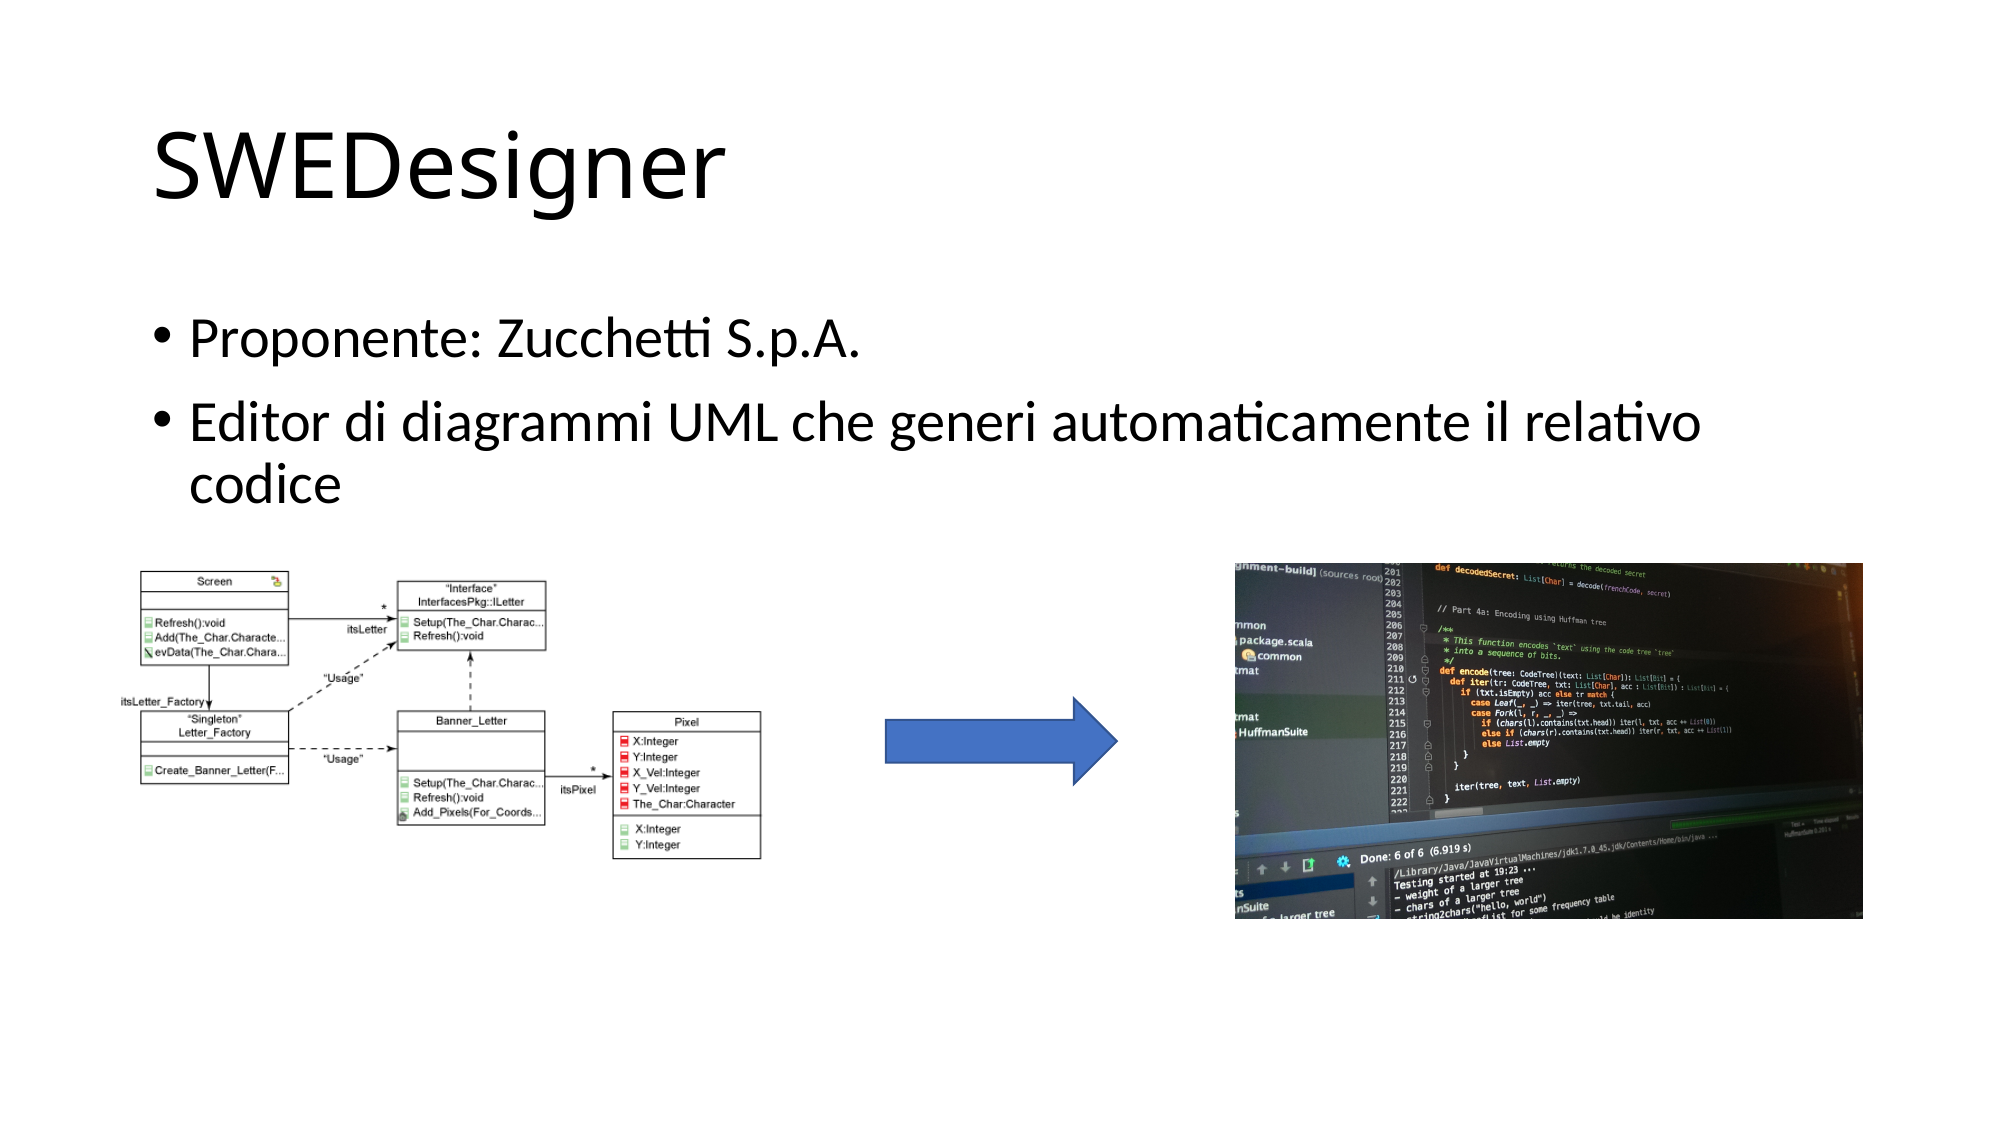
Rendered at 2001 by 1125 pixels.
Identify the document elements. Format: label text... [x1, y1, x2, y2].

picture [118, 562, 767, 866]
text_box [884, 695, 1119, 787]
picture [1235, 563, 1863, 919]
title SWEDesigner [137, 59, 1863, 278]
list Proponente: Zucchetti S.p.A. Editor di diagrammi UML che generi automaticamente il relativo codice [137, 299, 1863, 1014]
